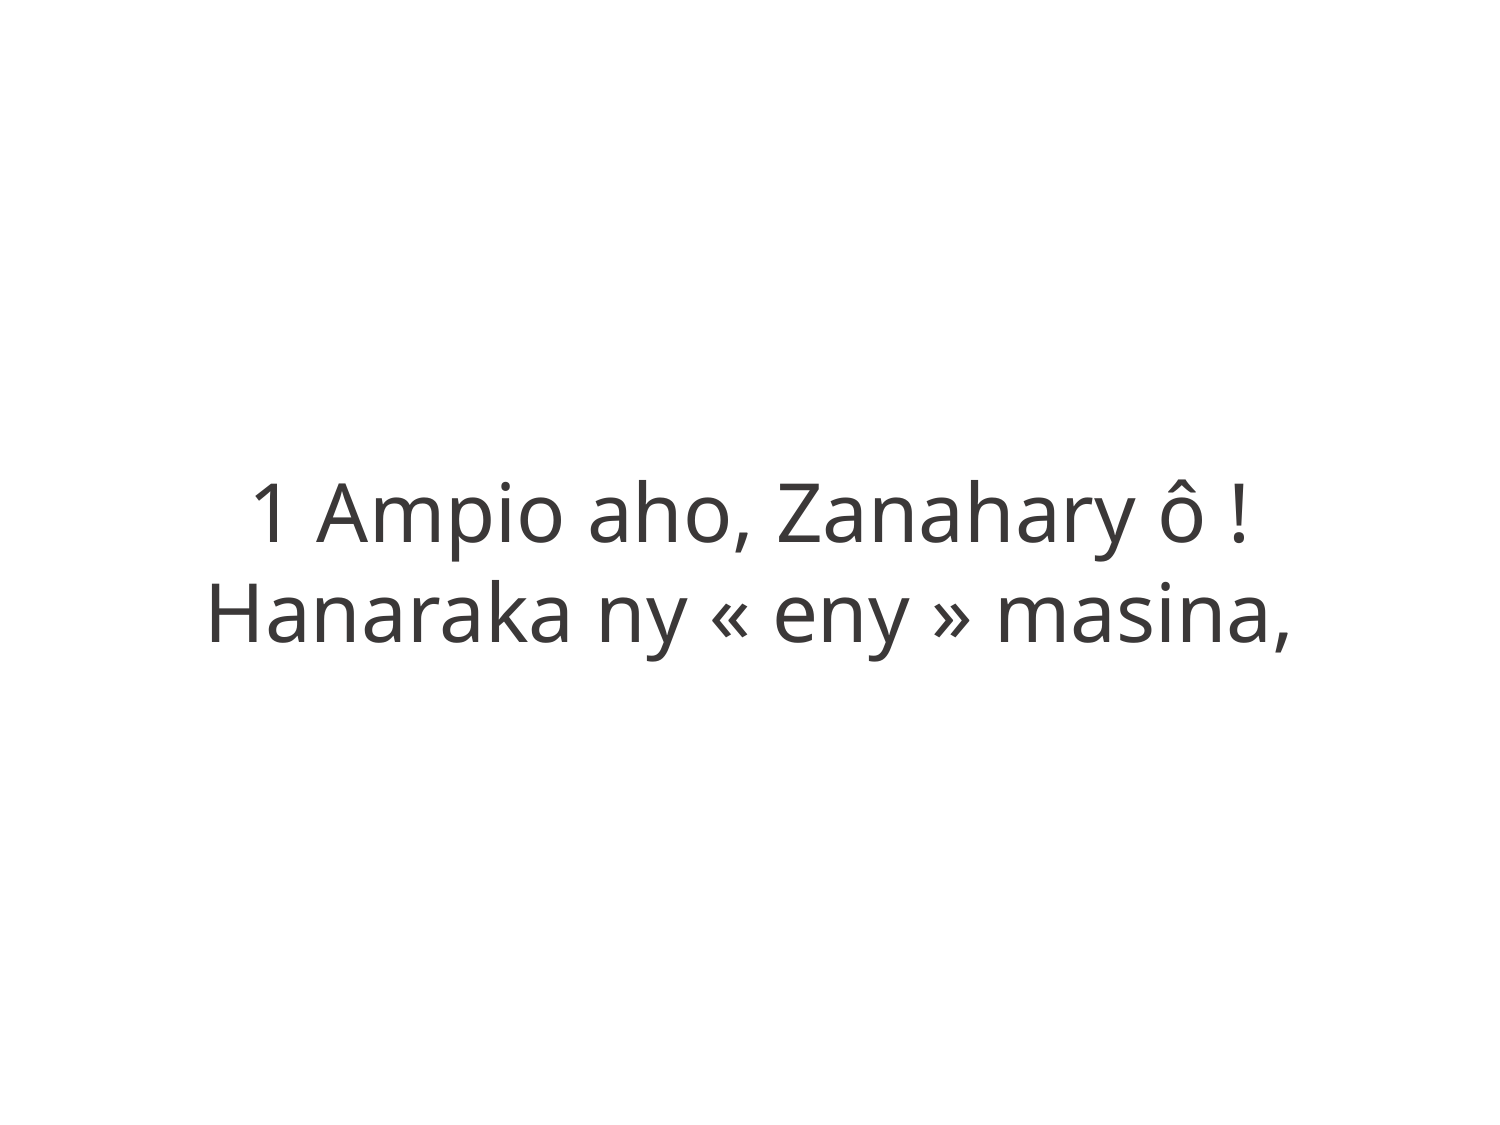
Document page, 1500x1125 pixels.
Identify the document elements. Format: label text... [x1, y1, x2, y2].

title 1 Ampio aho, Zanahary ô ! Hanaraka ny « eny » masina, [103, 453, 1397, 672]
